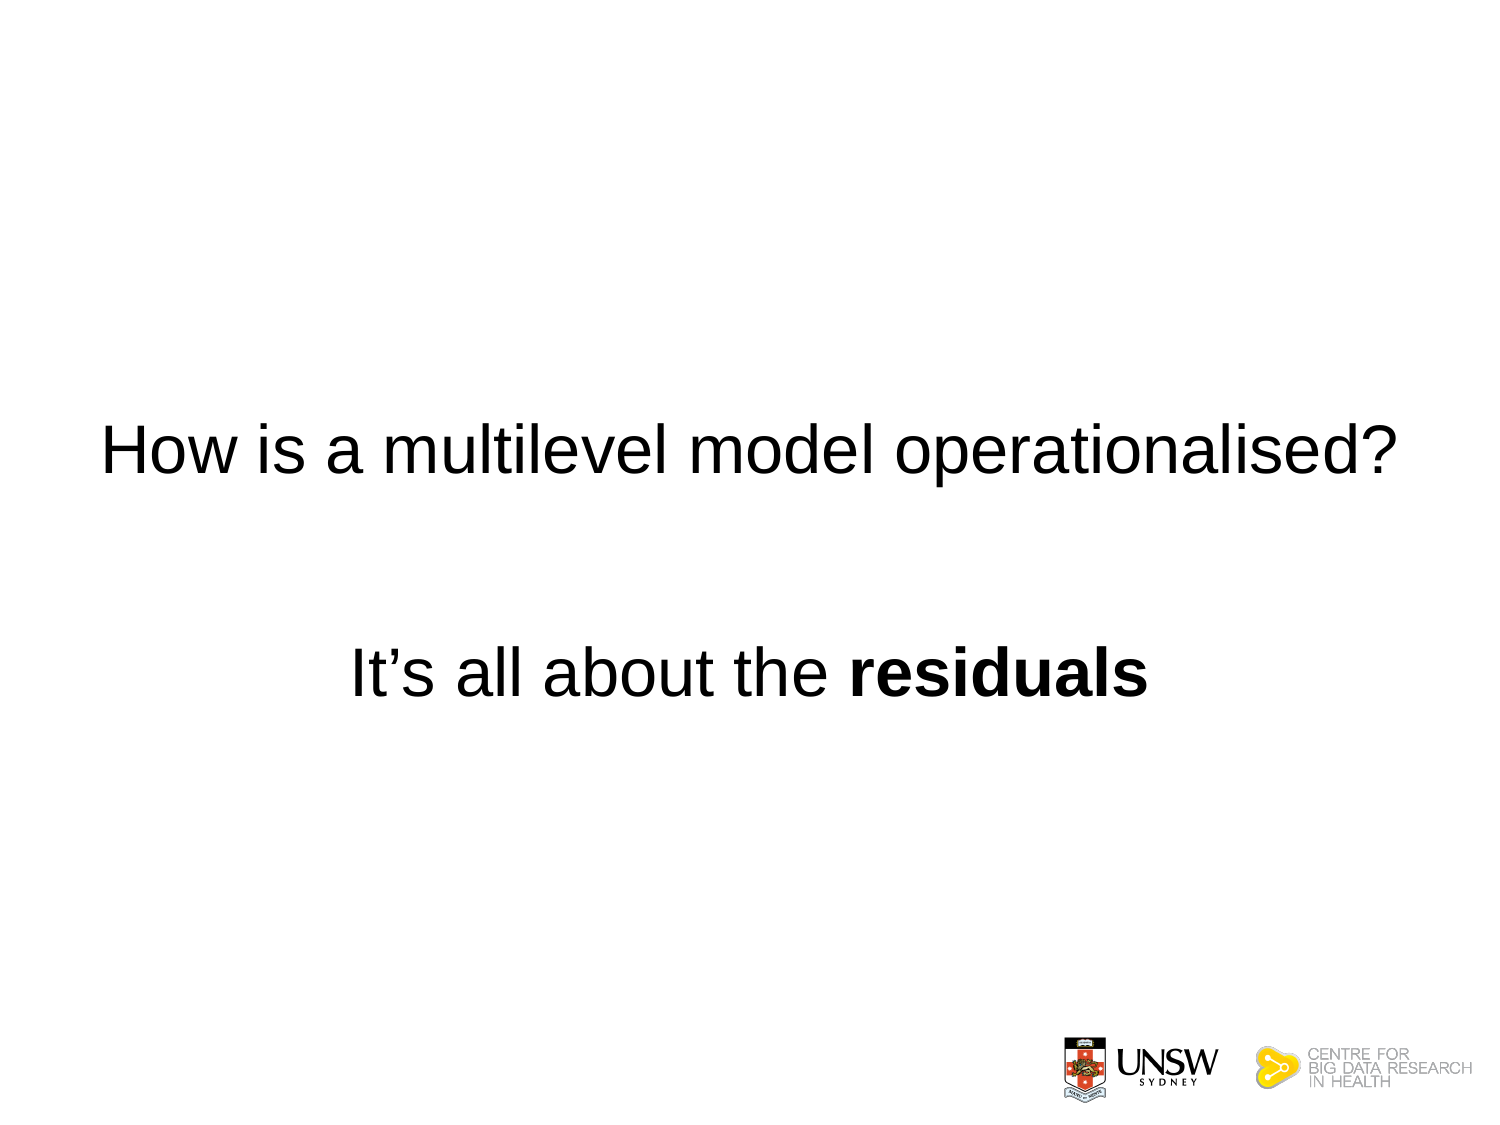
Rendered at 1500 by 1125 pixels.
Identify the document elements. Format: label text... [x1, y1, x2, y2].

title How is a multilevel model operationalised? It’s all about the residuals [76, 364, 1424, 761]
picture [1045, 1023, 1495, 1118]
